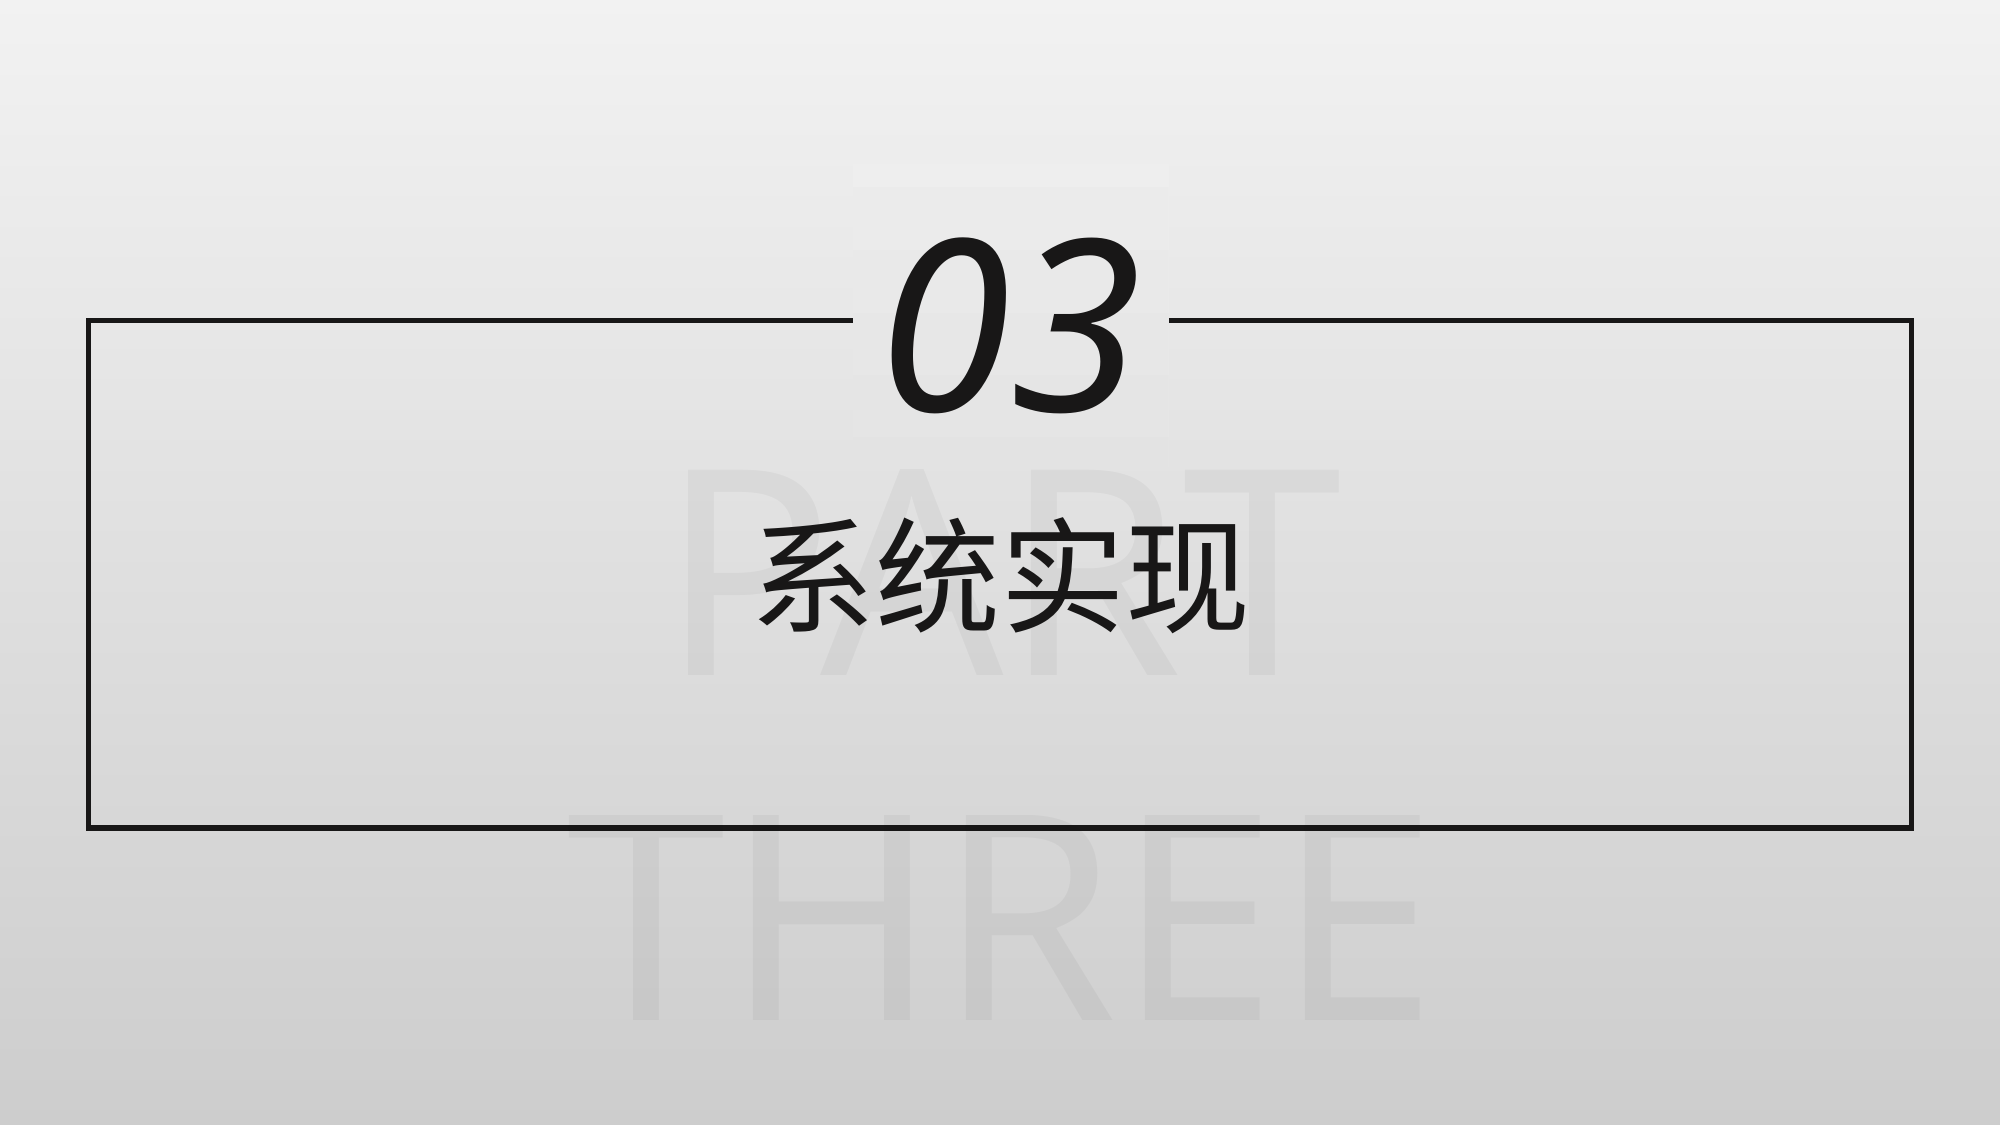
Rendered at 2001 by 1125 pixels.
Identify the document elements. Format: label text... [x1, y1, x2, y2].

text_box [87, 319, 852, 829]
text_box 03 [852, 164, 1169, 380]
text_box PART THREE [201, 380, 1802, 1086]
text_box [1169, 319, 1913, 829]
text_box 系统实现 [613, 490, 1387, 656]
